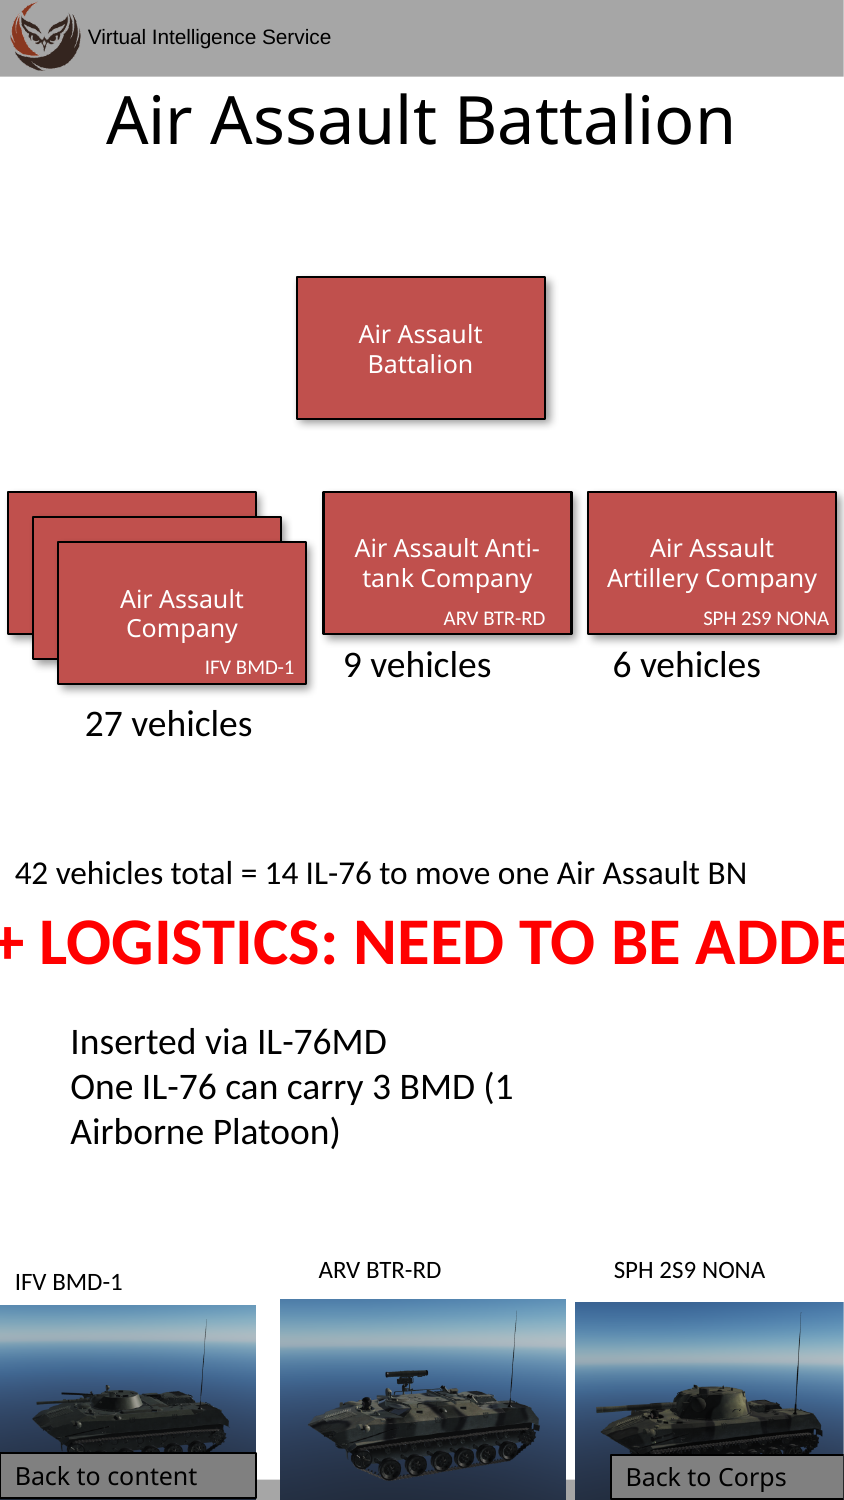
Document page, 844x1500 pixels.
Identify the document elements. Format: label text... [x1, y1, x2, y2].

text_box 27 vehicles [70, 695, 352, 752]
picture [0, 1304, 256, 1500]
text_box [32, 516, 356, 663]
text_box 42 vehicles total = 14 IL-76 to move one Air Assault BN [0, 843, 844, 890]
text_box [57, 541, 381, 688]
title Air Assault Battalion [0, 76, 844, 160]
text_box IFV BMD-1 [0, 1257, 292, 1303]
text_box Air Assault Battalion [295, 275, 547, 421]
text_box Inserted via IL-76MD One IL-76 can carry 3 BMD (1 Airborne Platoon) [55, 1009, 670, 1160]
text_box + LOGISTICS: NEED TO BE ADDED [0, 890, 844, 986]
text_box ARV BTR-RD [303, 1246, 596, 1291]
picture [0, 0, 88, 76]
text_box SPH 2S9 NONA [598, 1246, 844, 1291]
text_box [588, 491, 844, 639]
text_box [7, 491, 331, 638]
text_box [332, 491, 587, 639]
text_box 9 vehicles [383, 648, 597, 693]
picture [279, 1299, 566, 1500]
picture [575, 1302, 844, 1500]
text_box 6 vehicles [597, 648, 844, 693]
